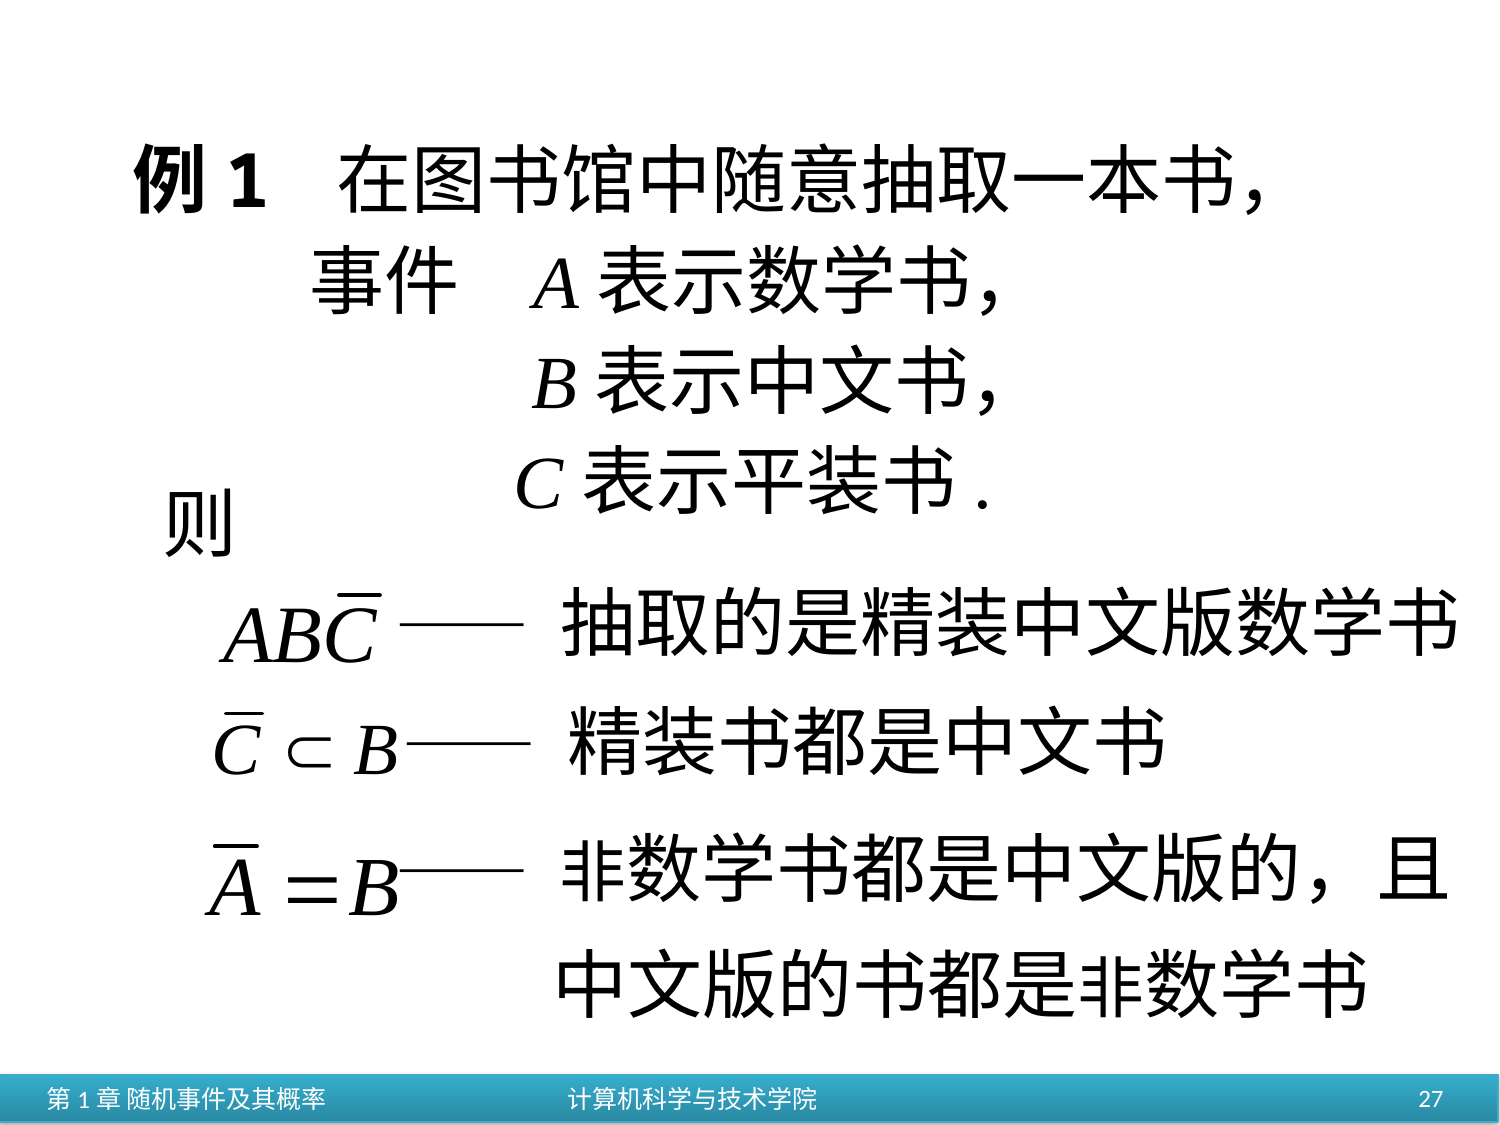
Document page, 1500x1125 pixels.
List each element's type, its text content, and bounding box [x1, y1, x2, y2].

text_box B表示中文书， [516, 326, 1060, 432]
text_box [189, 824, 414, 931]
text_box 中文版的书都是非数学书 [537, 929, 1385, 1035]
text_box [202, 694, 412, 794]
text_box —— 非数学书都是中文版的，且 [380, 814, 1467, 920]
text_box 事件 [294, 226, 475, 332]
text_box C表示平装书. [498, 426, 1008, 532]
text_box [204, 574, 395, 684]
text_box 例1 在图书馆中随意抽取一本书， [117, 125, 1326, 231]
text_box 则 [147, 469, 253, 574]
text_box —— 精装书都是中文书 [395, 687, 1182, 792]
text_box A表示数学书， [518, 226, 1062, 332]
text_box —— 抽取的是精装中文版数学书 [380, 567, 1475, 673]
